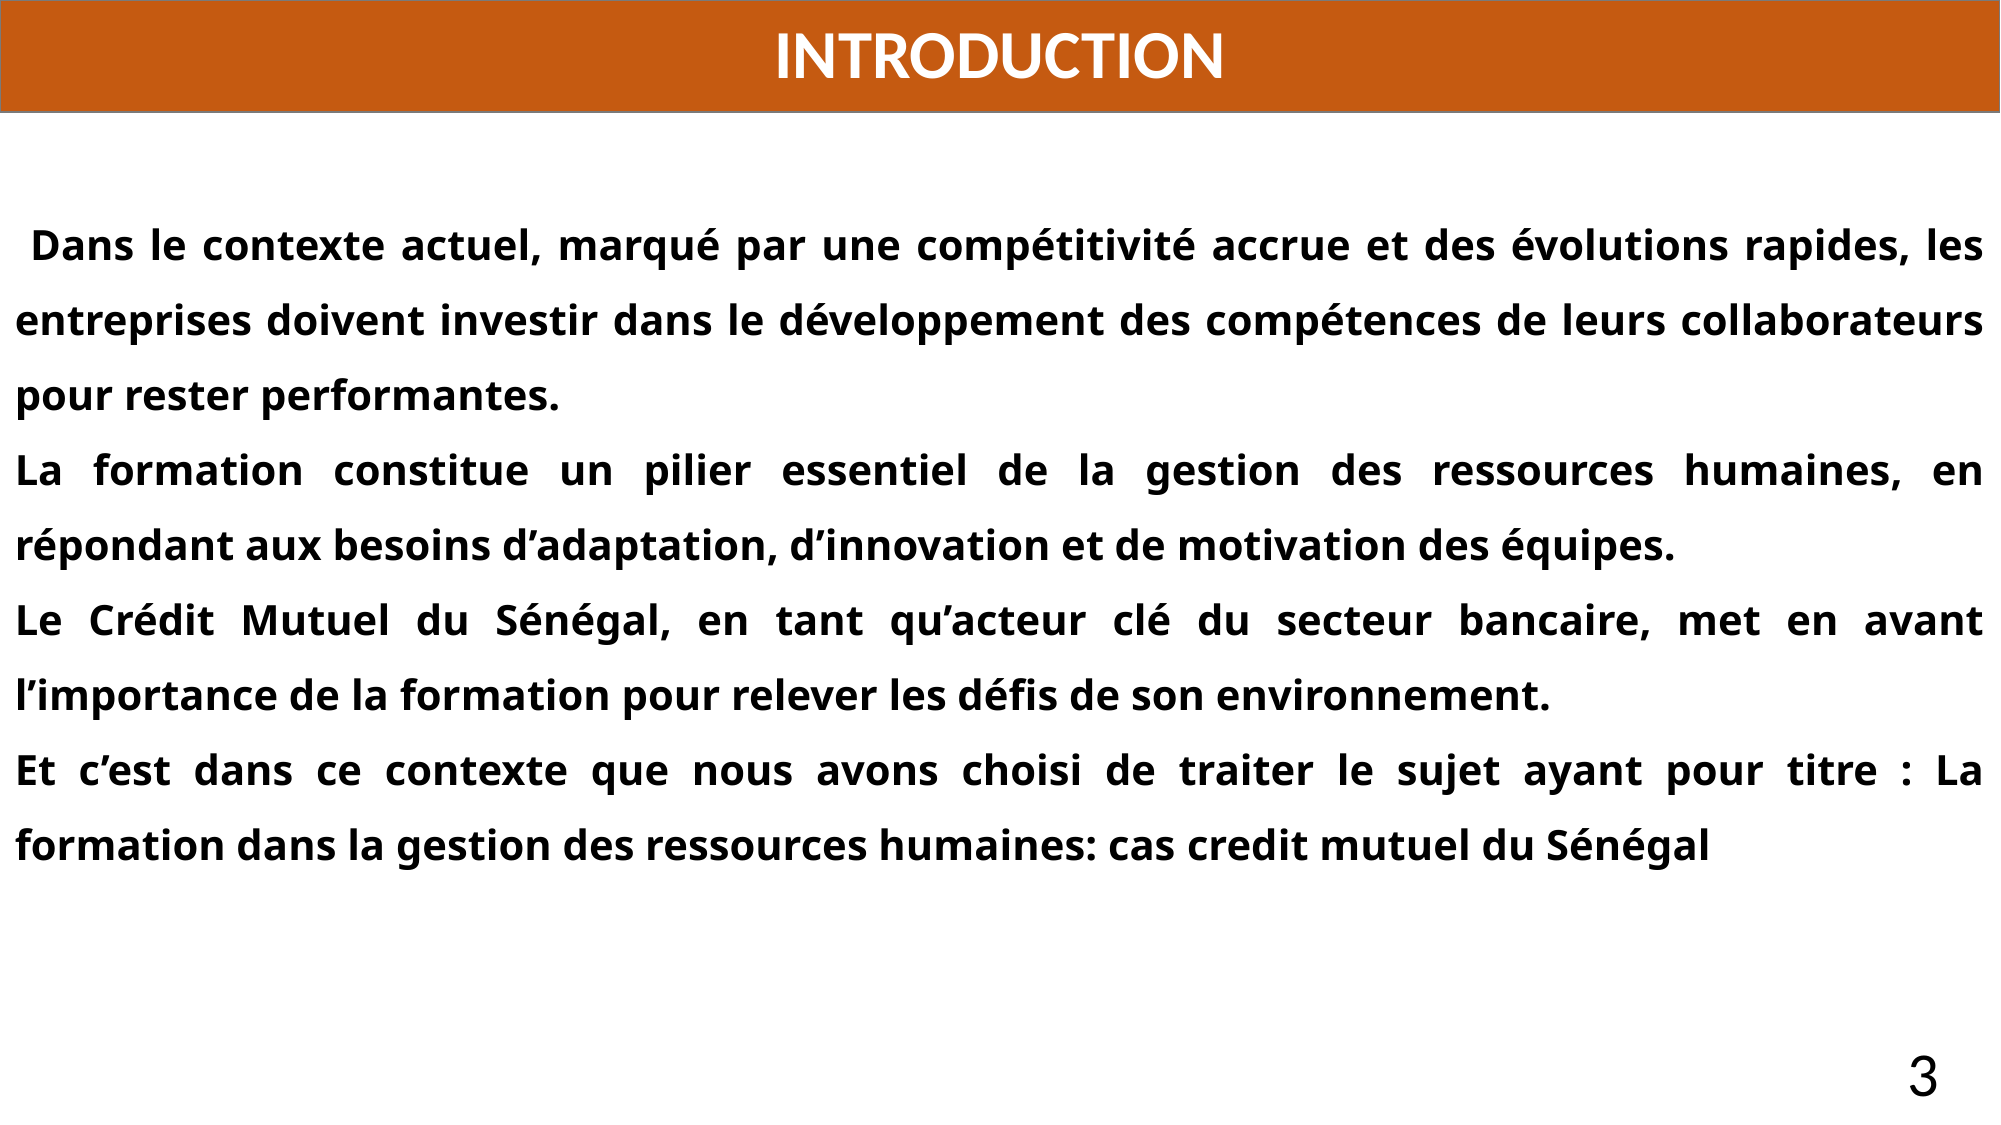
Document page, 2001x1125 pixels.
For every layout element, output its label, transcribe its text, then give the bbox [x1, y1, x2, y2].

slide_number 3 [1616, 1018, 1955, 1125]
text_box Dans le contexte actuel, marqué par une compétitivité accrue et des évolutions rapides, les entreprises doivent investir dans le développement des compétences de leurs collaborateurs pour rester performantes. La formation constitue un pilier essentiel de la gestion des ressources humaines, en répondant aux besoins d’adaptation, d’innovation et de motivation des équipes. Le Crédit Mutuel du Sénégal, en tant qu’acteur clé du secteur bancaire, met en avant l’importance de la formation pour relever les défis de son environnement. Et c’est dans ce contexte que nous avons choisi de traiter le sujet ayant pour titre : La formation dans la gestion des ressources humaines: cas credit mutuel du Sénégal [0, 186, 2000, 877]
title INTRODUCTION [0, 0, 2000, 113]
